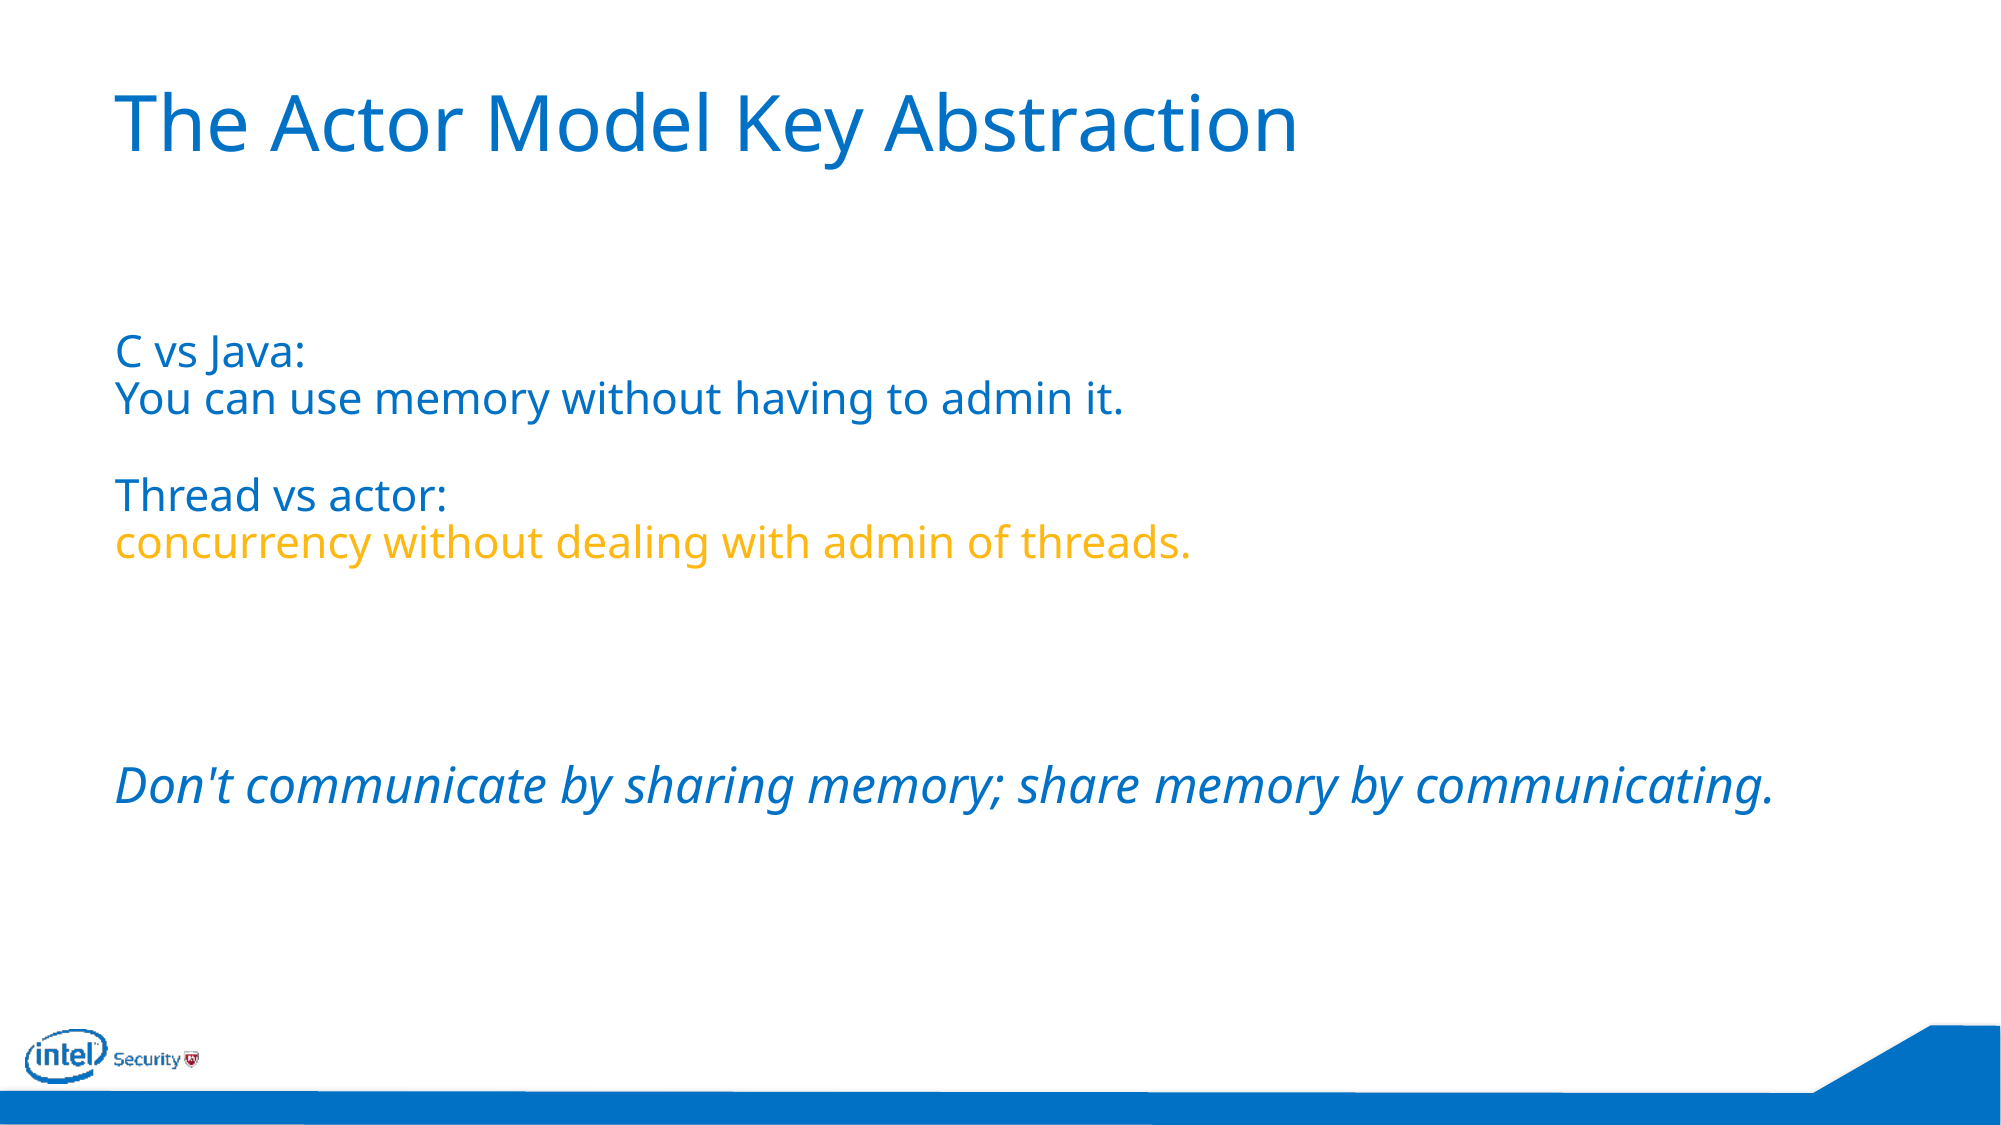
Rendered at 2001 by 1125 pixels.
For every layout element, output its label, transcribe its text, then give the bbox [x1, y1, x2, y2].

picture [25, 1029, 199, 1084]
title The Actor Model Key Abstraction [99, 38, 1900, 183]
list C vs Java: You can use memory without having to admin it. Thread vs actor: concurrency without dealing with admin of threads. Don't communicate by sharing memory; share memory by communicating. [99, 212, 1900, 1028]
